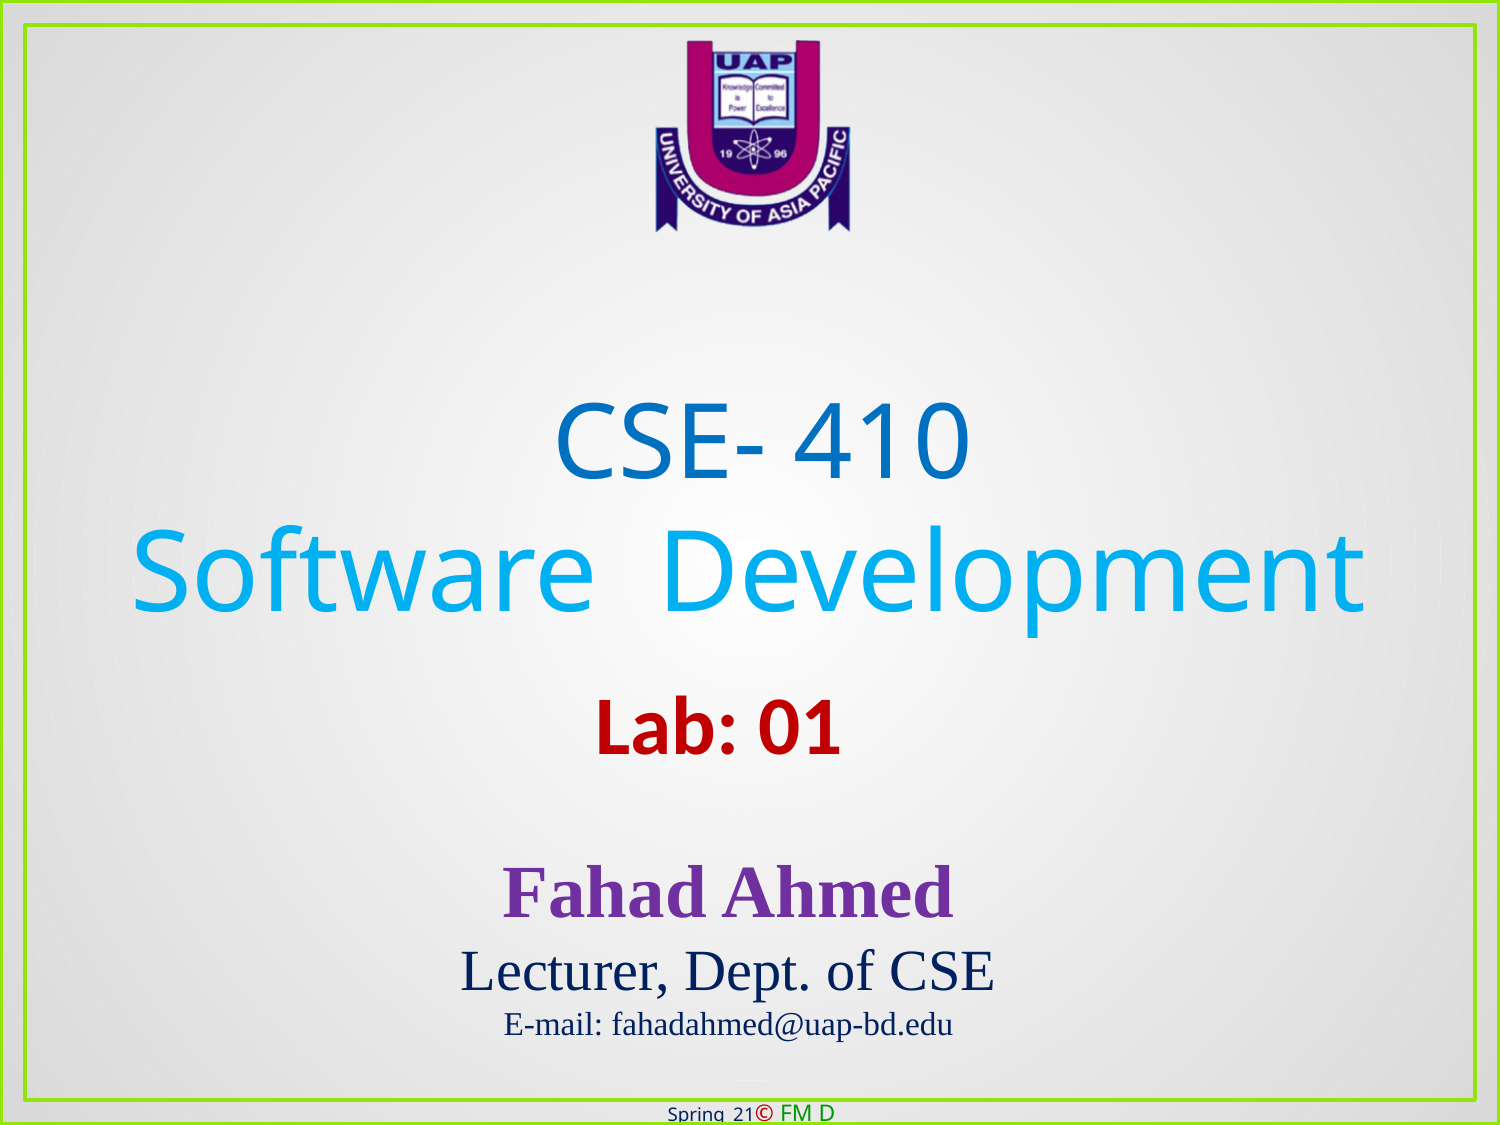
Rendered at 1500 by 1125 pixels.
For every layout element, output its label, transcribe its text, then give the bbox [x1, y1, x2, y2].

text_box Lab: 01 [323, 652, 1135, 890]
picture [651, 38, 857, 238]
text_box CSE- 410 Software Development [115, 366, 1411, 642]
text_box [23, 23, 1477, 1102]
text_box [0, 0, 1500, 1125]
